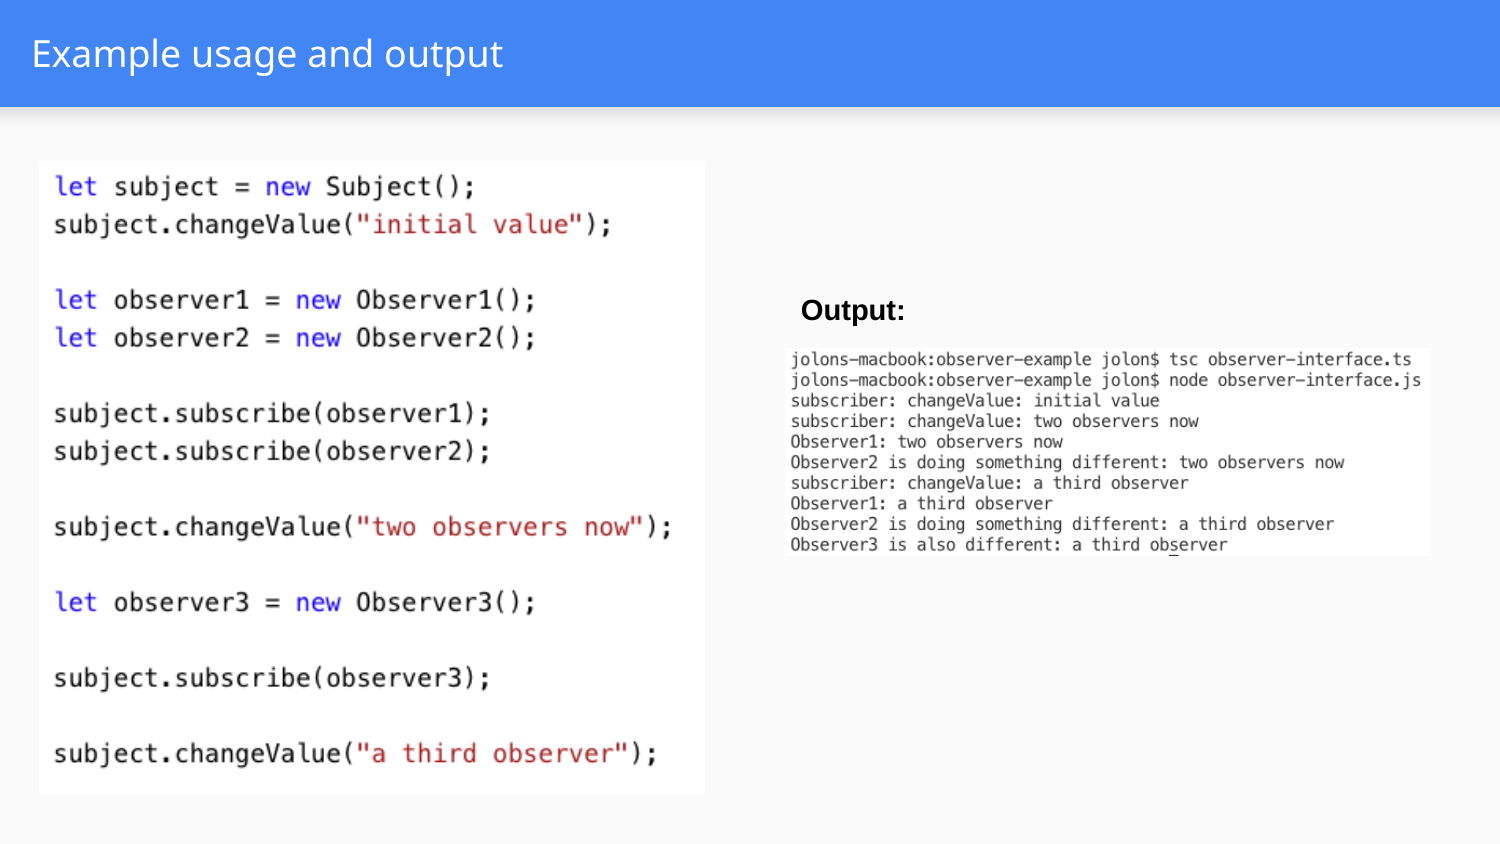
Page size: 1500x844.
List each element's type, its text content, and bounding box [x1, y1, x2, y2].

text_box Output: [786, 283, 921, 334]
picture [39, 160, 706, 794]
picture [785, 348, 1431, 556]
title Example usage and output [16, 2, 1464, 102]
